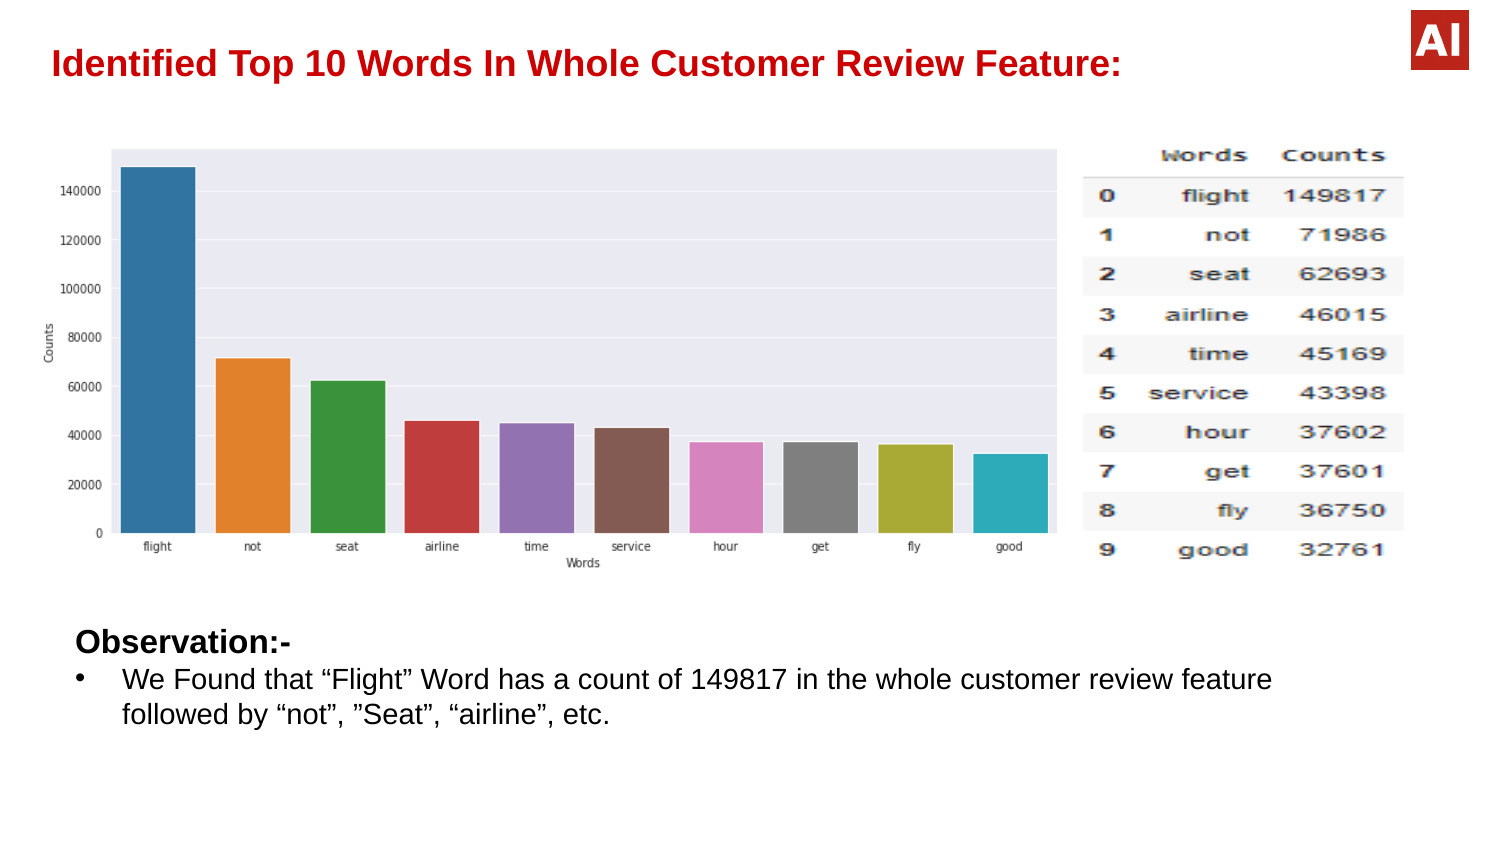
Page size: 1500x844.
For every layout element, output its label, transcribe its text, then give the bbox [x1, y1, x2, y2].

title Identified Top 10 Words In Whole Customer Review Feature: [36, 23, 1254, 80]
text_box Observation:- We Found that “Flight” Word has a count of 149817 in the whole customer review feature followed by “not”, ”Seat”, “airline”, etc. [60, 612, 1383, 738]
picture [36, 130, 1430, 578]
picture [1411, 10, 1469, 70]
